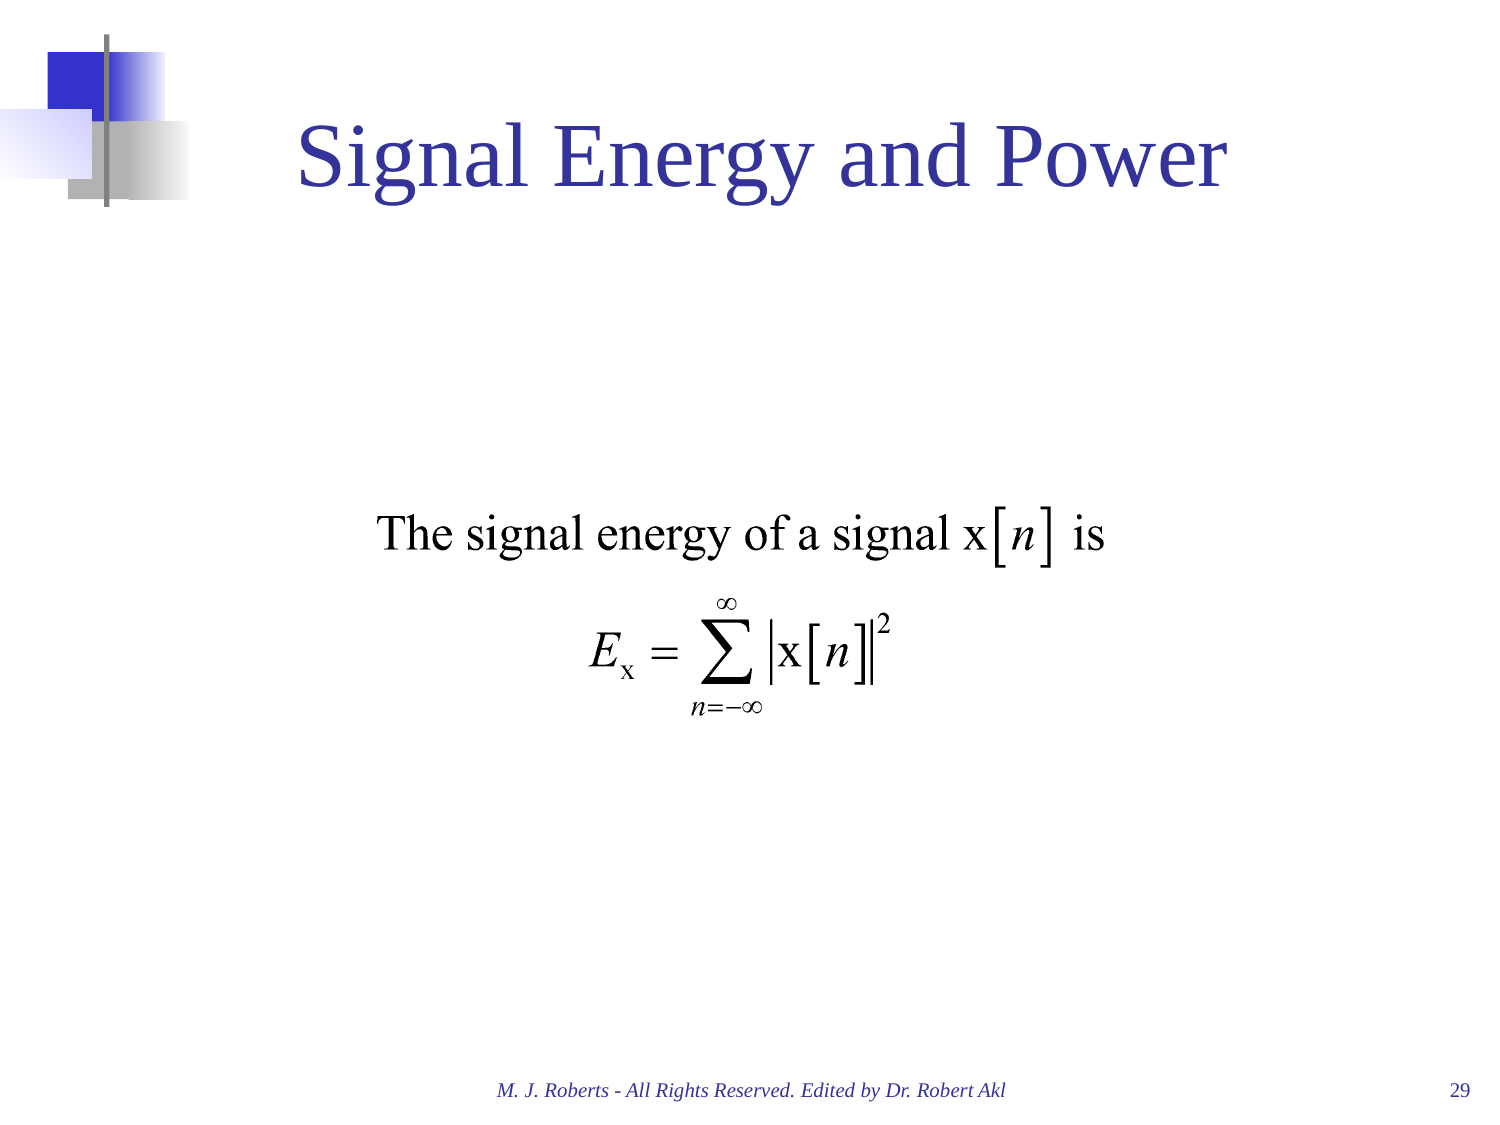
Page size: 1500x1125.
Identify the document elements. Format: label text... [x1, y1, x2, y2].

title Signal Energy and Power [125, 87, 1400, 213]
text_box M. J. Roberts - All Rights Reserved. Edited by Dr. Robert Akl [453, 1068, 1050, 1119]
picture [371, 501, 1105, 718]
text_box ‹#› [1173, 1068, 1486, 1119]
